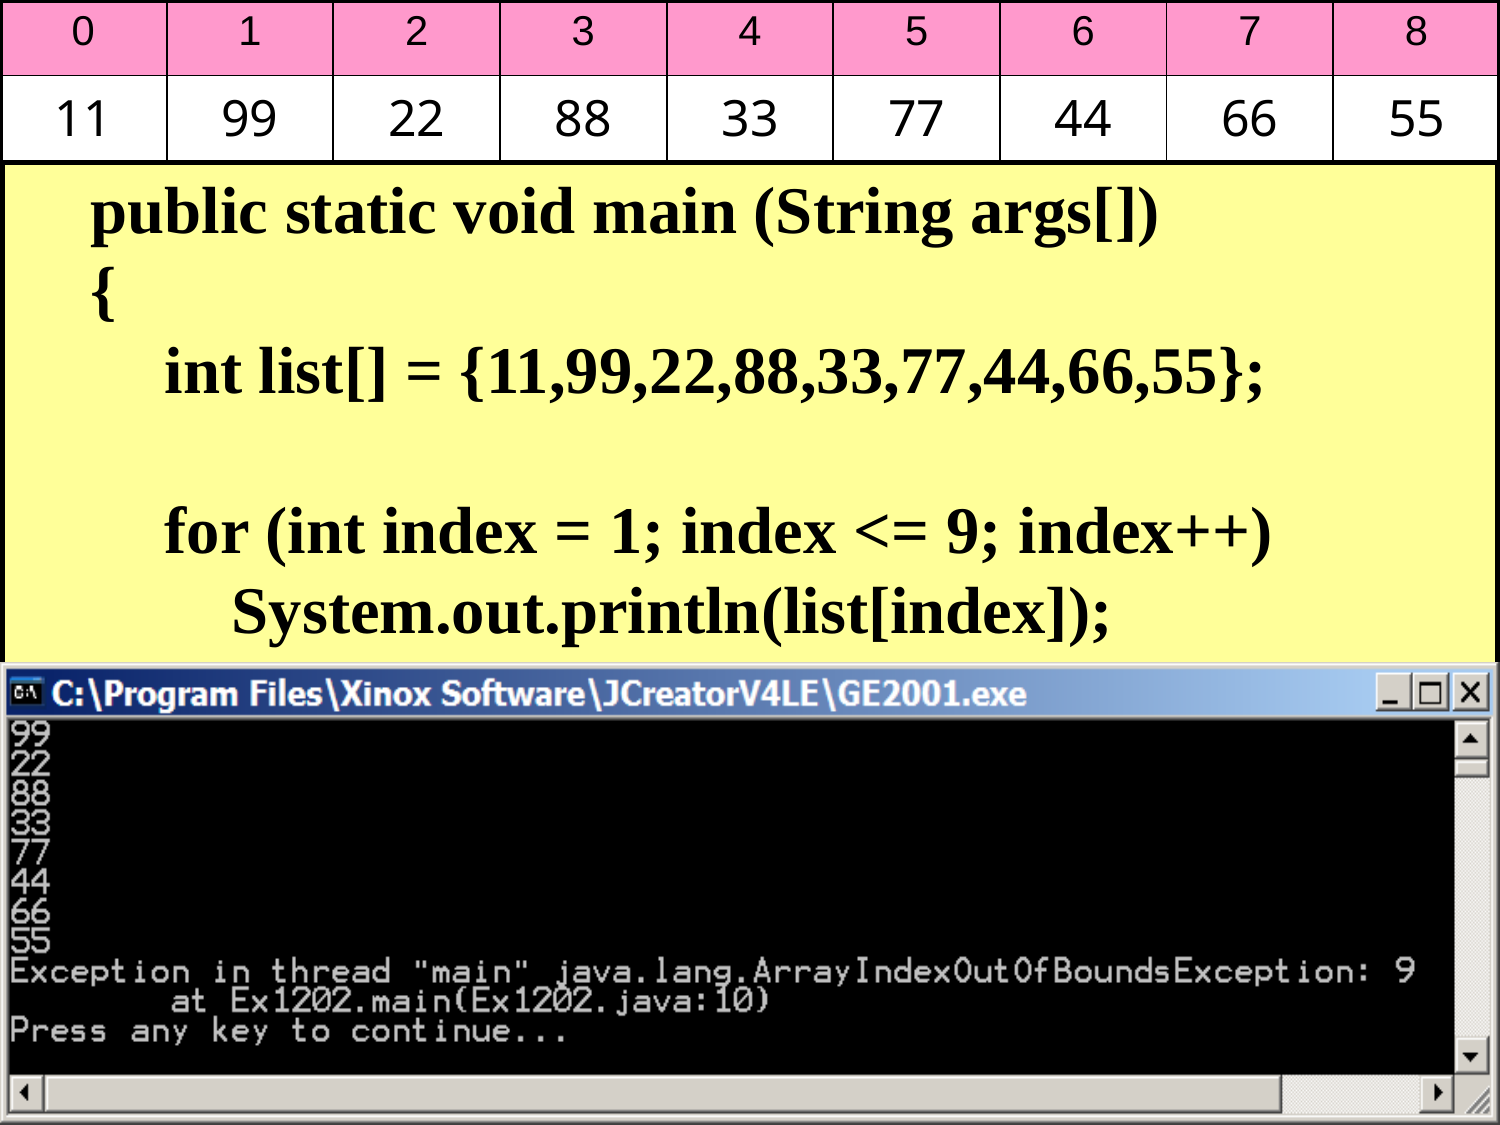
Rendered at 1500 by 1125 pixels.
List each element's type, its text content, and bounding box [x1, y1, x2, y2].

table_header 7 [1167, 3, 1332, 75]
text_box public class Ex1202 { public static void main (String args[]) { int list[] = {11,99,22,88,33,77,44,66,55}; for (int index = 1; index <= 9; index++) System.out.println(list[index]); } } [0, 165, 1500, 661]
table_cell 33 [668, 76, 832, 160]
picture [0, 662, 1500, 1125]
table_cell 55 [1334, 76, 1497, 160]
table_header 1 [168, 3, 332, 75]
table_header 0 [3, 3, 166, 75]
table_cell 99 [168, 76, 332, 160]
table_cell 22 [334, 76, 499, 160]
table_cell 11 [3, 76, 166, 160]
table_header 3 [501, 3, 666, 75]
table_cell 44 [1001, 76, 1166, 160]
table_header 6 [1001, 3, 1166, 75]
table_cell 77 [834, 76, 999, 160]
table_header 5 [834, 3, 999, 75]
table_header 4 [668, 3, 832, 75]
table_cell 66 [1167, 76, 1332, 160]
table_cell 88 [501, 76, 666, 160]
table_header 2 [334, 3, 499, 75]
table_header 8 [1334, 3, 1497, 75]
